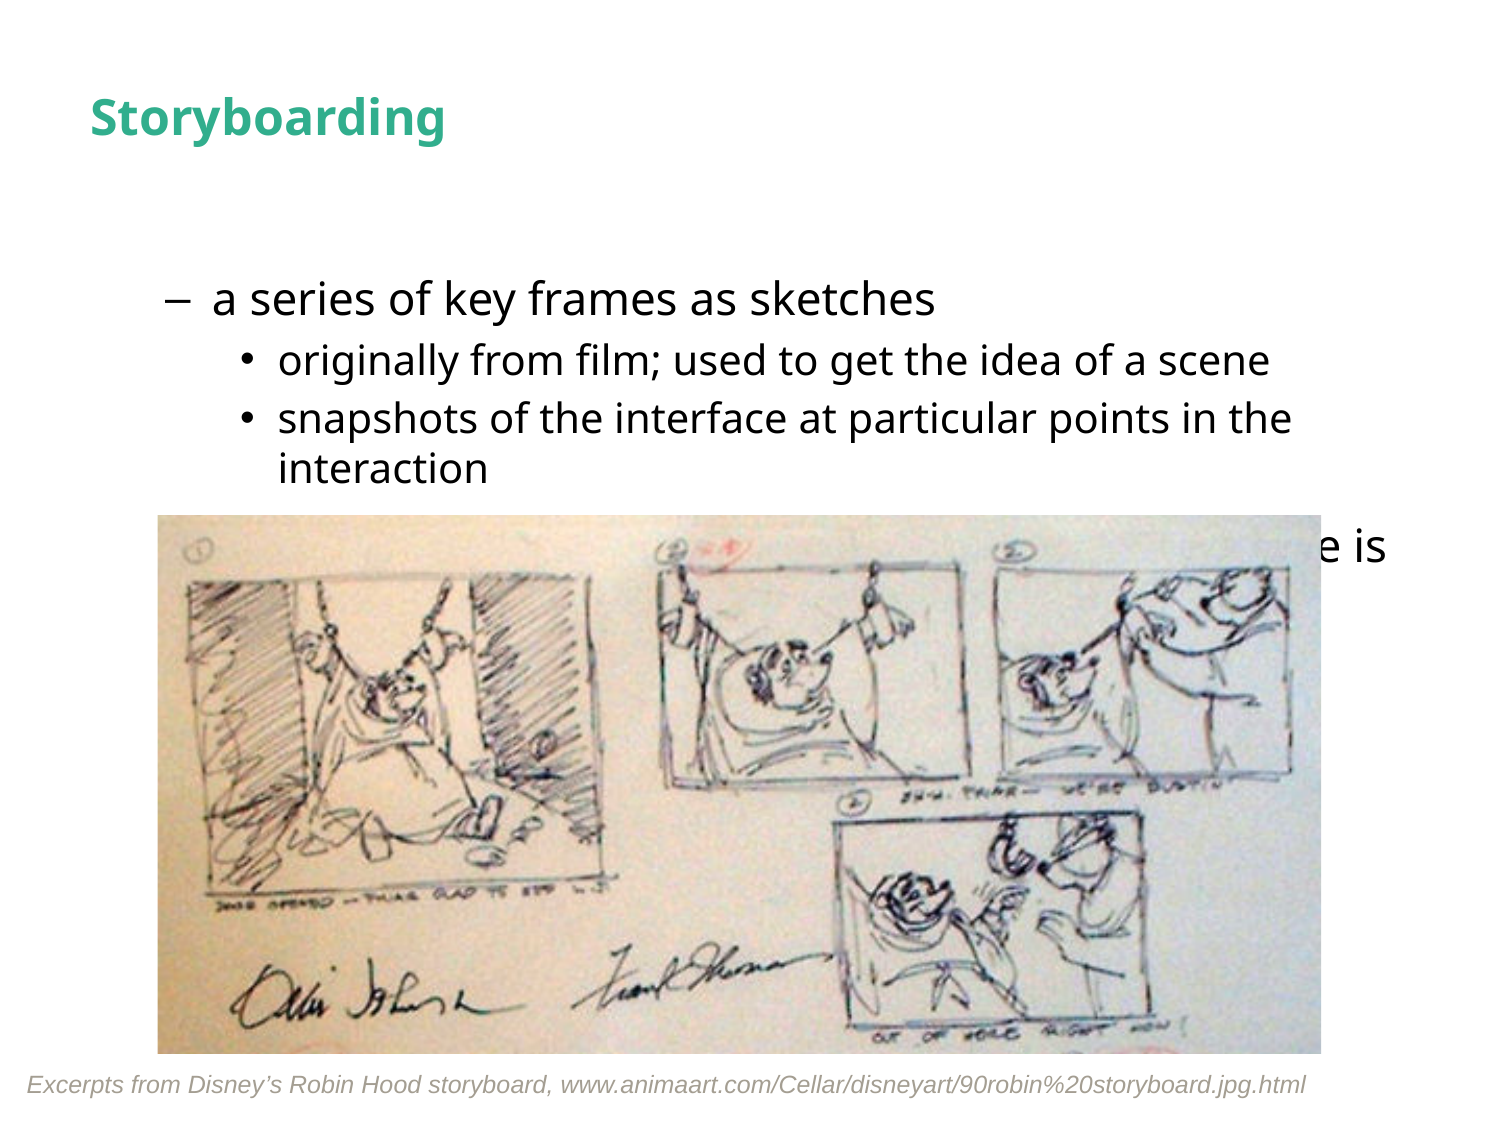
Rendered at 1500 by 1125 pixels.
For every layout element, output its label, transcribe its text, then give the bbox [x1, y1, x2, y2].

list a series of key frames as sketches originally from film; used to get the idea of a scene snapshots of the interface at particular points in the interaction users can evaluate quickly the direction the interface is heading [75, 262, 1425, 1005]
title Storyboarding [75, 45, 1425, 187]
text_box Excerpts from Disney’s Robin Hood storyboard, www.animaart.com/Cellar/disneyart/90robin%20storyboard.jpg.html [11, 1060, 1418, 1106]
picture [157, 515, 1322, 1054]
